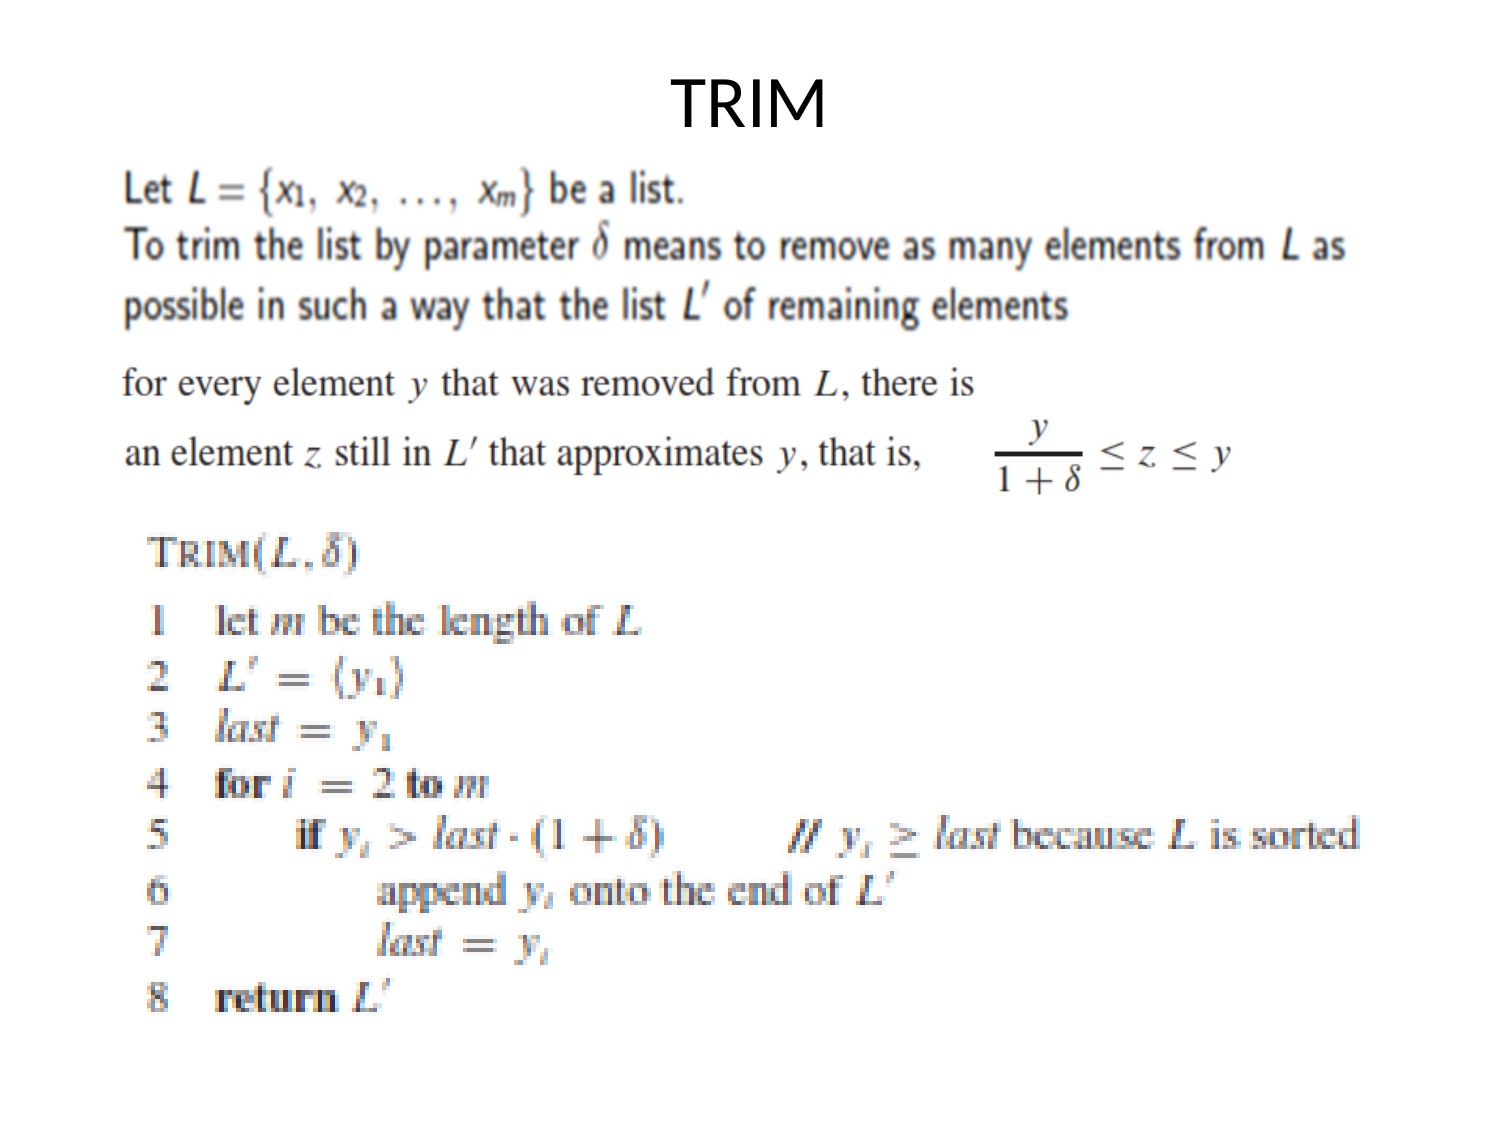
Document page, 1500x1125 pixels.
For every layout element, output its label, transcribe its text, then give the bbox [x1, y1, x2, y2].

picture [113, 520, 1365, 1038]
picture [100, 149, 1359, 509]
picture [118, 435, 941, 477]
title TRIM [75, 45, 1425, 150]
